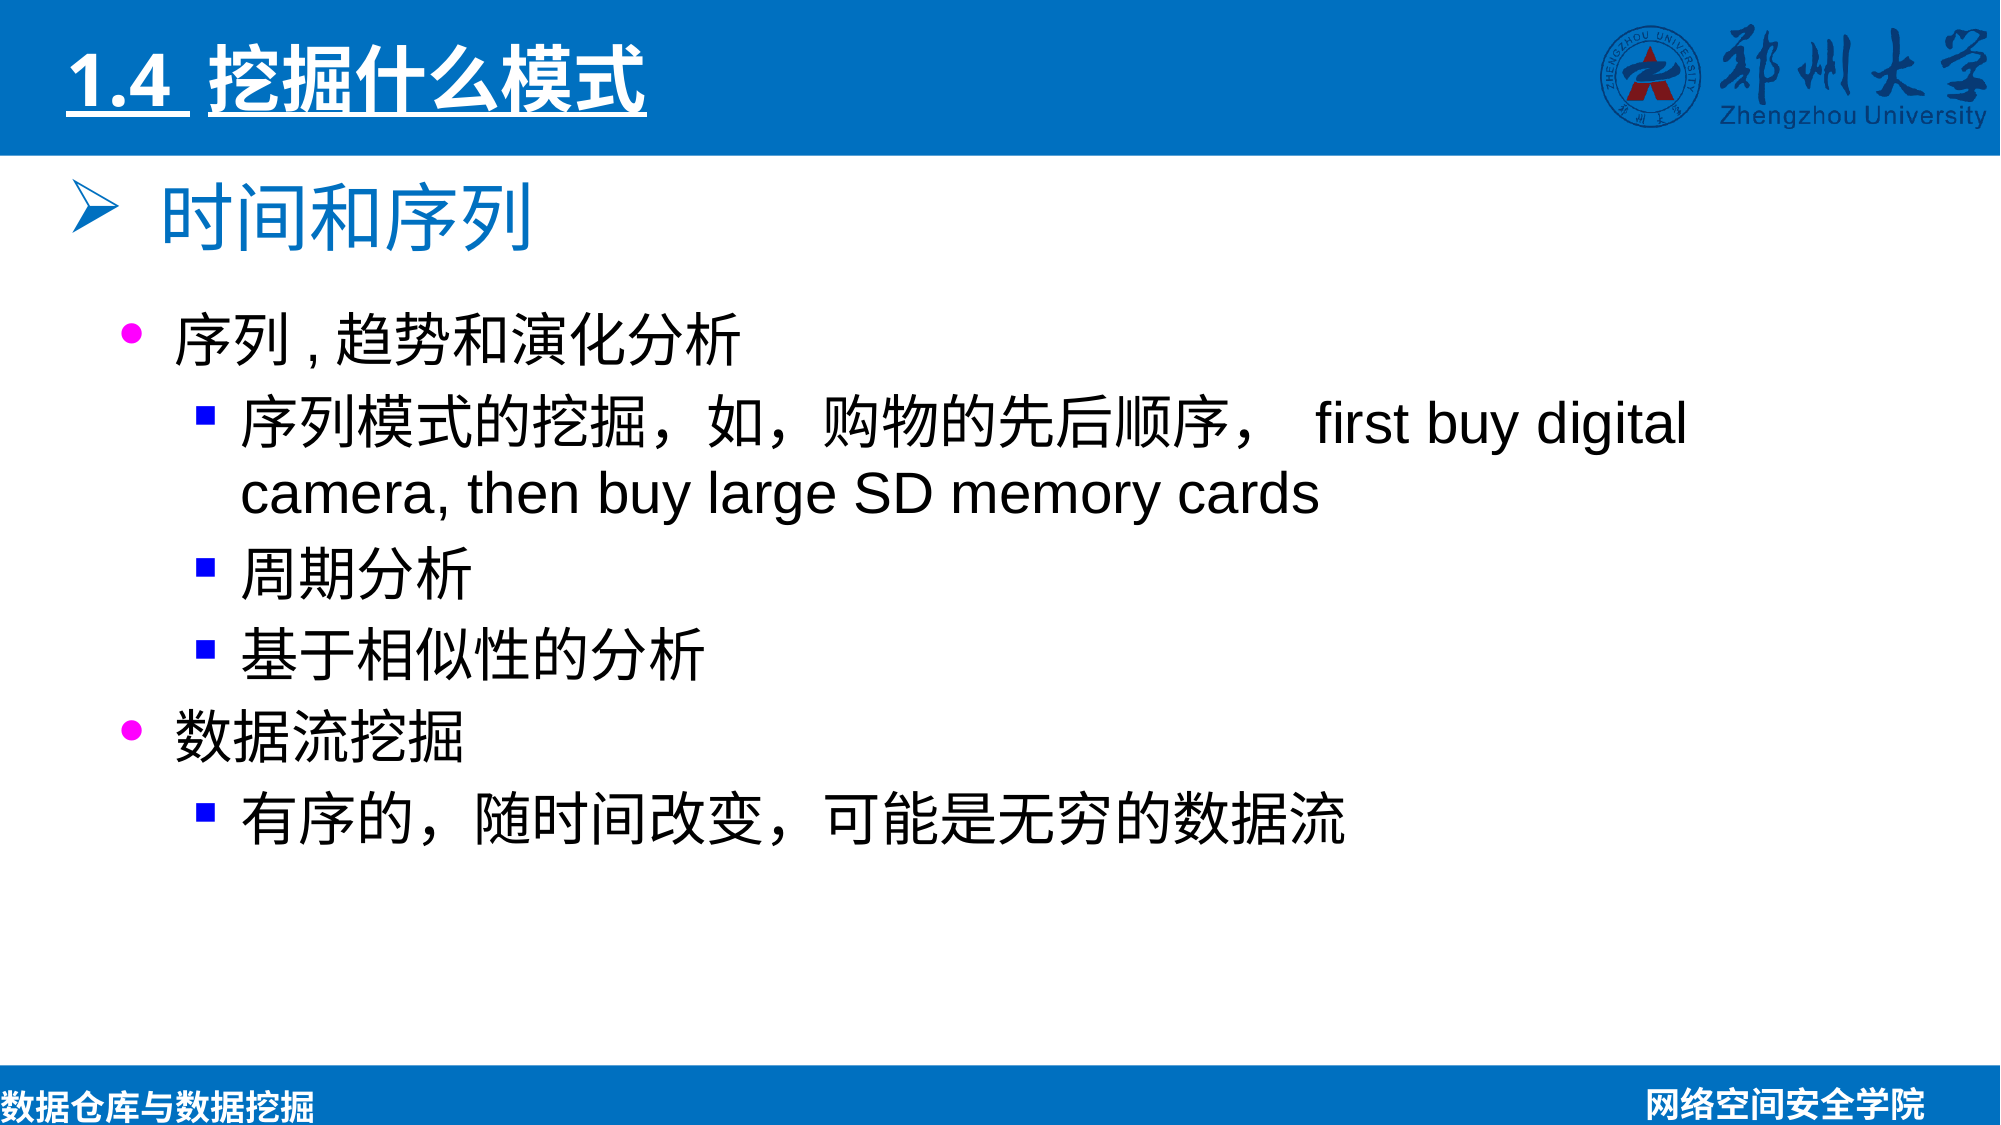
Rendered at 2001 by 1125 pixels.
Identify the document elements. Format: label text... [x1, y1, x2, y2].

picture [1600, 24, 1987, 129]
text_box 时间和序列 [51, 121, 1971, 310]
list 1.4 挖掘什么模式 [65, 13, 1378, 121]
text_box 序列,趋势和演化分析 序列模式的挖掘，如，购物的先后顺序， first buy digital camera, then buy large SD memory cards 周期分析 基于相似性的分析 数据流挖掘 有序的，随时间改变，可能是无穷的数据流 [103, 296, 1834, 1109]
